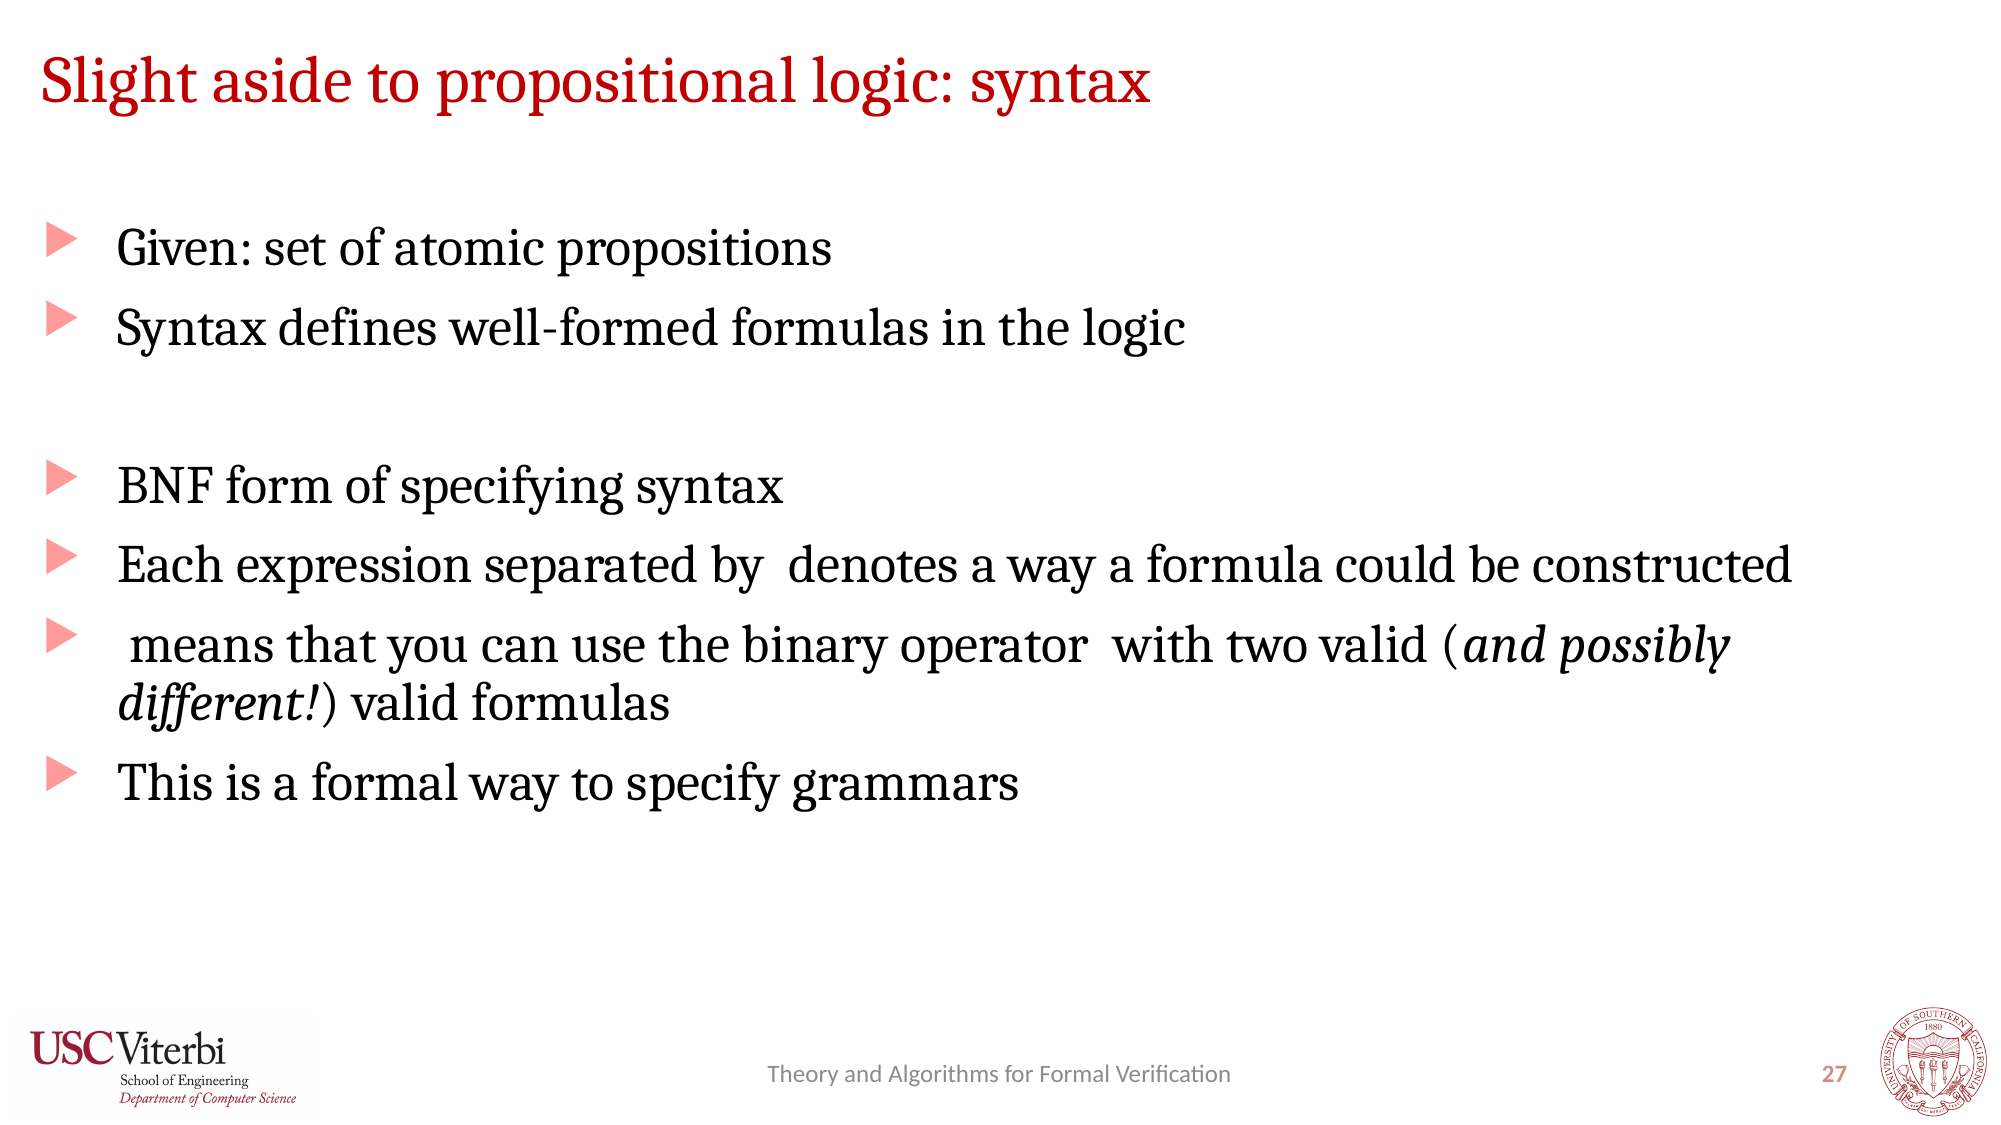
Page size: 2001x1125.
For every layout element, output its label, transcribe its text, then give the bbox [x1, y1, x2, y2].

slide_number 27 [1684, 1042, 1863, 1103]
picture [12, 1014, 316, 1119]
title Slight aside to propositional logic: syntax [27, 12, 1947, 150]
picture [1879, 1002, 1988, 1119]
footer Theory and Algorithms for Formal Verification [662, 1042, 1338, 1103]
